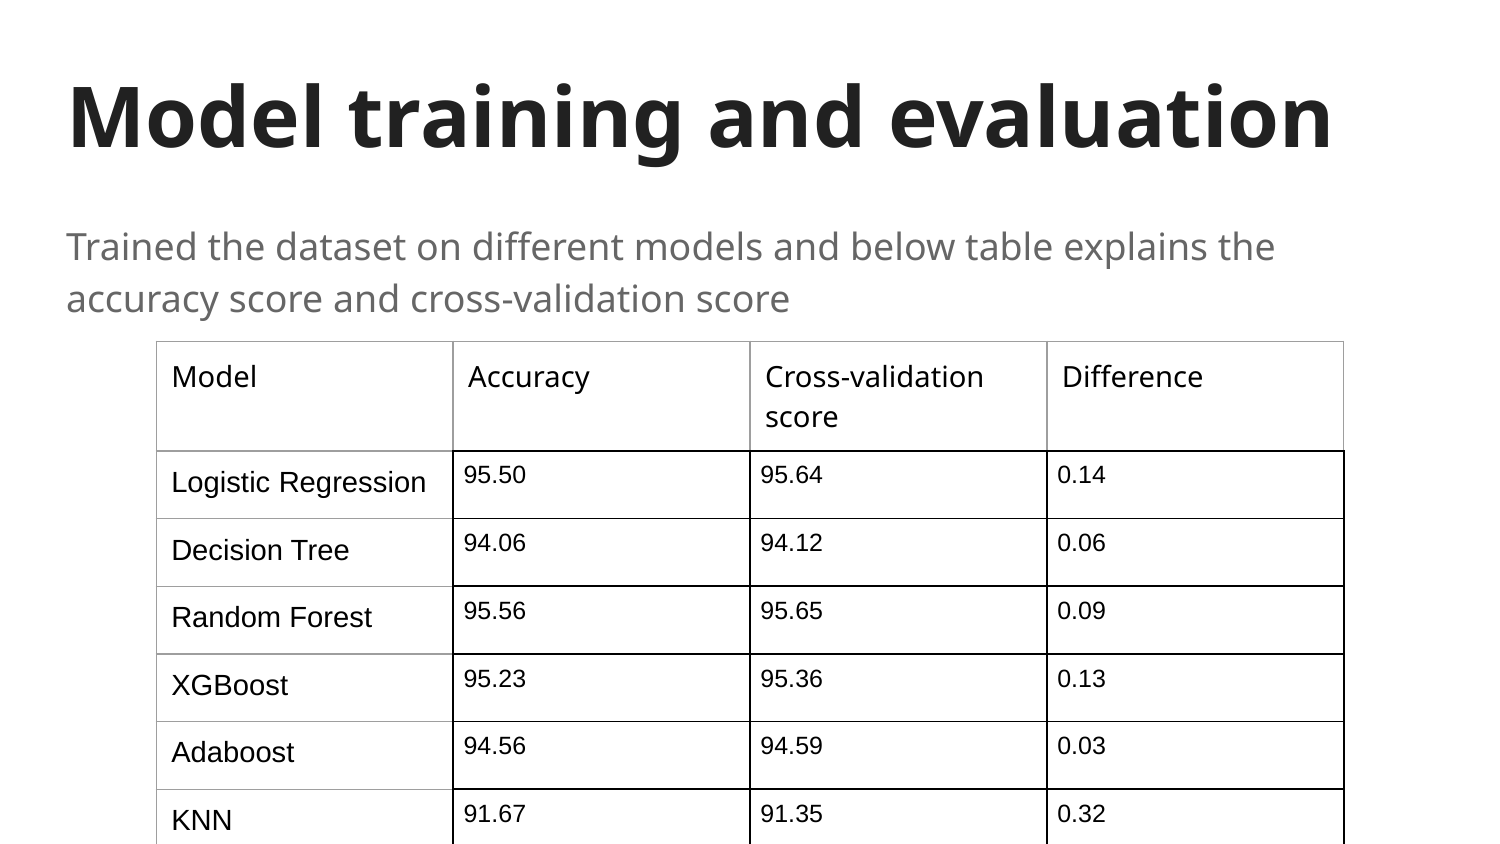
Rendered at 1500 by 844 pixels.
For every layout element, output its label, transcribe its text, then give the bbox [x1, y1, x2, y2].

table_cell 0.03 [1048, 722, 1343, 788]
title Model training and evaluation [51, 48, 1449, 180]
table_cell 94.06 [454, 519, 749, 585]
table_cell 95.50 [454, 452, 749, 518]
table_header Cross-validation score [751, 342, 1046, 450]
table_cell 94.59 [751, 722, 1046, 788]
table_cell Adaboost [157, 722, 452, 789]
list Trained the dataset on different models and below table explains the accuracy score and cross-validation score [51, 201, 1449, 750]
table_cell Random Forest [157, 587, 452, 653]
table_header Model [157, 342, 452, 450]
table_cell 0.09 [1048, 587, 1343, 653]
table_cell 91.35 [751, 790, 1046, 844]
table_cell 94.56 [454, 722, 749, 788]
table_cell XGBoost [157, 655, 452, 721]
table_cell KNN [157, 790, 452, 844]
table_cell 95.56 [454, 587, 749, 653]
table_cell 95.65 [751, 587, 1046, 653]
table_header Accuracy [454, 342, 749, 450]
table_cell 0.06 [1048, 519, 1343, 585]
table_cell 0.13 [1048, 655, 1343, 721]
table_header Difference [1048, 342, 1343, 450]
table_cell 0.14 [1048, 452, 1343, 518]
table_cell 95.64 [751, 452, 1046, 518]
table_cell 95.23 [454, 655, 749, 721]
table_cell 95.36 [751, 655, 1046, 721]
table_cell Decision Tree [157, 519, 452, 586]
table_cell Logistic Regression [157, 452, 452, 518]
table_cell 91.67 [454, 790, 749, 844]
table_cell 94.12 [751, 519, 1046, 585]
table_cell 0.32 [1048, 790, 1343, 844]
